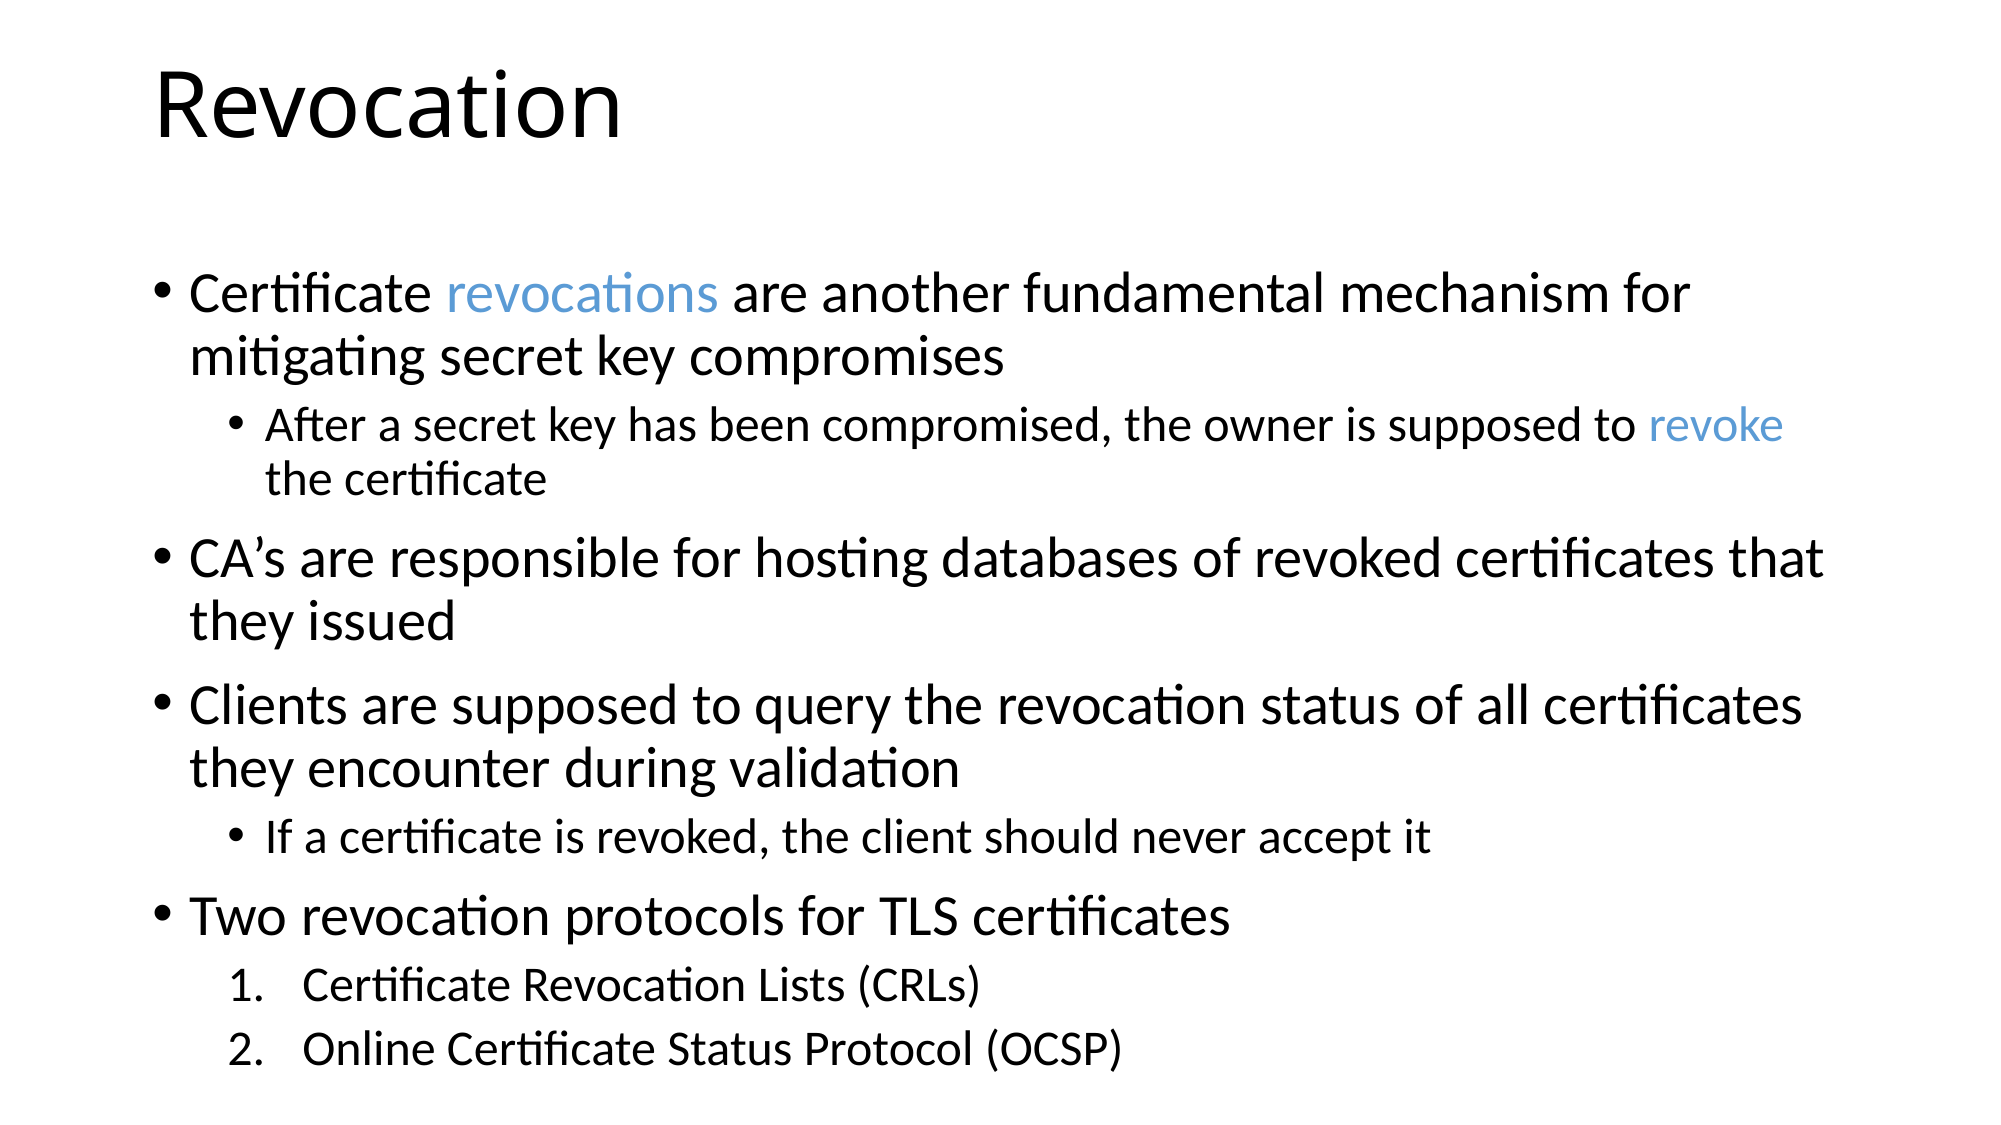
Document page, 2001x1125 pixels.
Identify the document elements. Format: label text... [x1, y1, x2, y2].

title Revocation [137, 0, 1863, 217]
list Certificate revocations are another fundamental mechanism for mitigating secret key compromises After a secret key has been compromised, the owner is supposed to revoke the certificate CA’s are responsible for hosting databases of revoked certificates that they issued Clients are supposed to query the revocation status of all certificates they encounter during validation If a certificate is revoked, the client should never accept it Two revocation protocols for TLS certificates Certificate Revocation Lists (CRLs) Online Certificate Status Protocol (OCSP) [137, 230, 1863, 1108]
